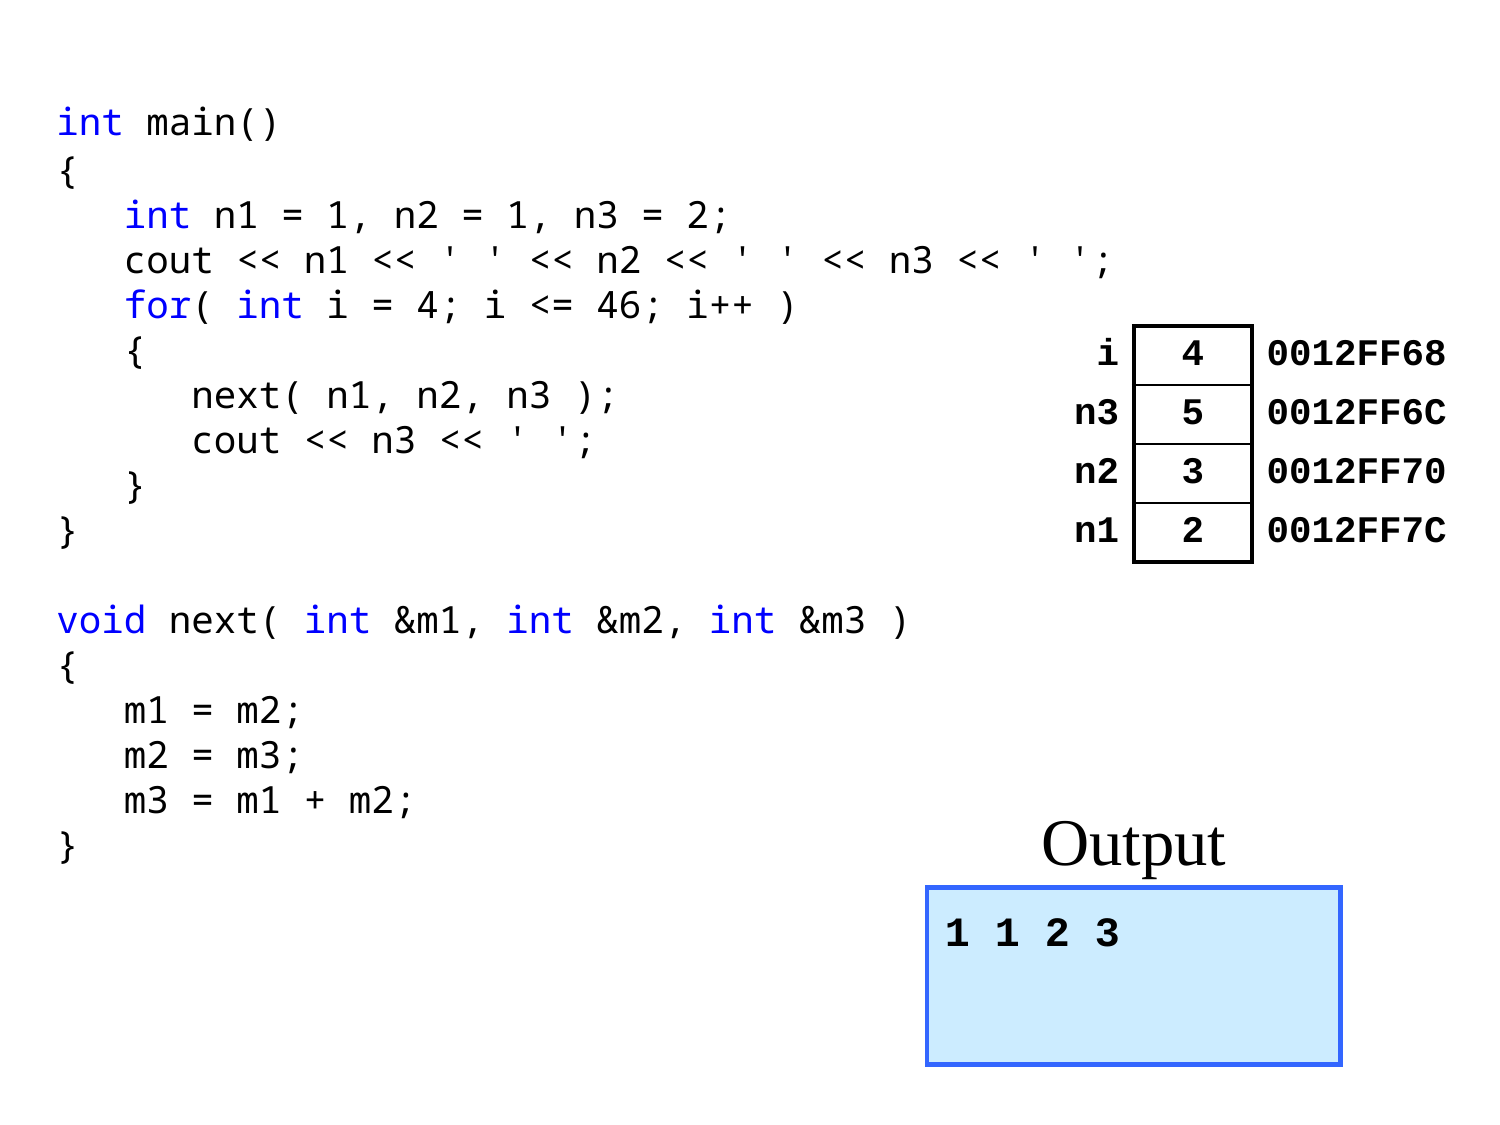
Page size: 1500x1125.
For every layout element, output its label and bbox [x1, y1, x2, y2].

table_cell [1136, 445, 1250, 502]
table_cell [1136, 504, 1250, 560]
table_header [1254, 326, 1459, 385]
table_cell [957, 385, 1132, 562]
list [40, 89, 1135, 888]
table_header [1136, 328, 1250, 384]
table_cell [1254, 385, 1459, 562]
text_box [927, 798, 1341, 1065]
table_cell [1136, 386, 1250, 443]
table_header [957, 326, 1132, 385]
